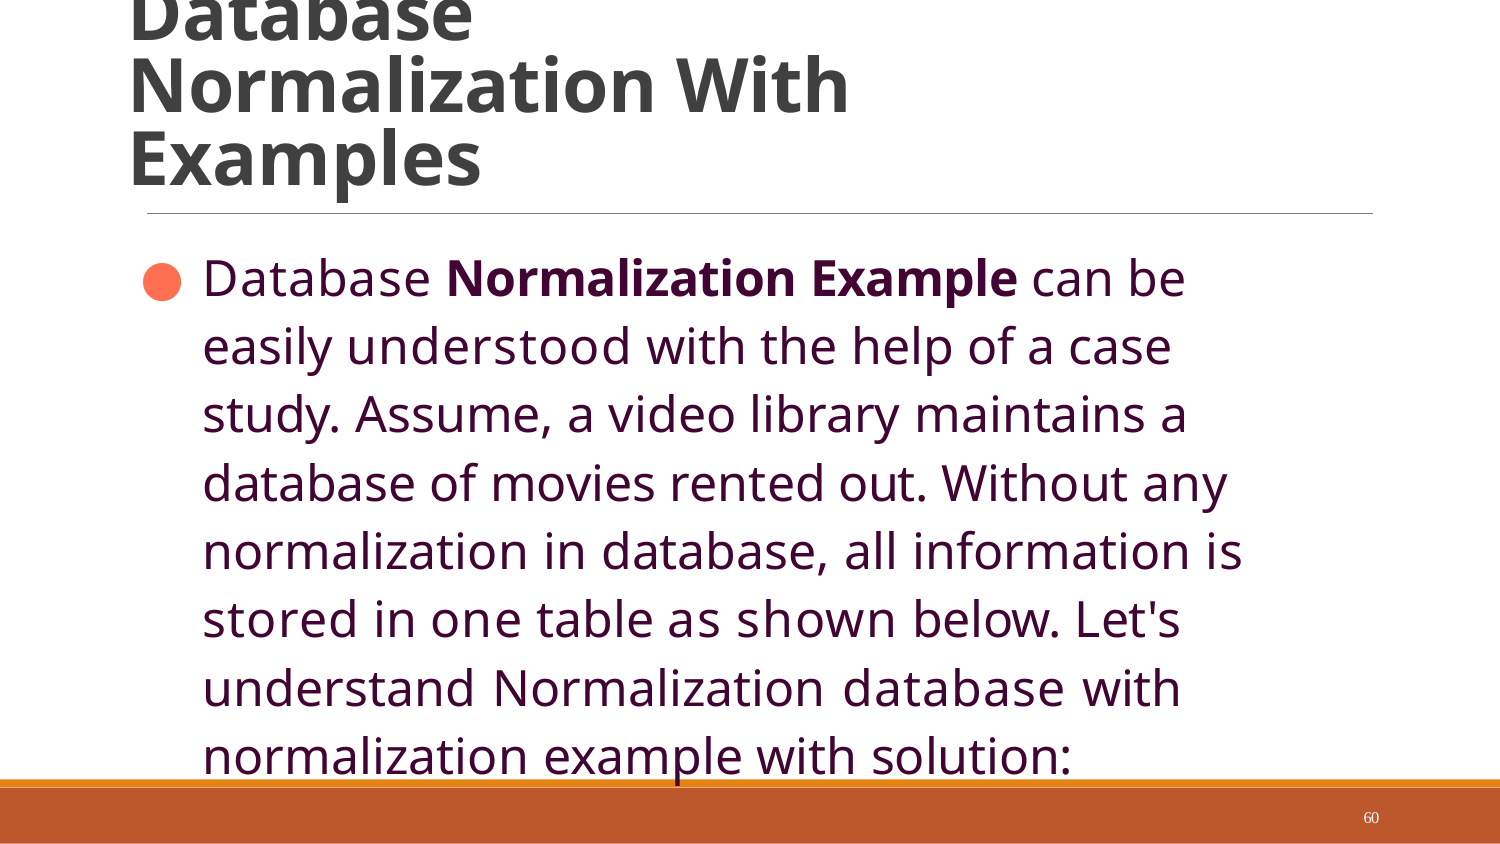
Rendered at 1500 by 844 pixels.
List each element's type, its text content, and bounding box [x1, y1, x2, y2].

slide_number 60 [1218, 572, 1380, 844]
text_box Database Normalization Example can be easily understood with the help of a case study. Assume, a video library maintains a database of movies rented out. Without any normalization in database, all information is stored in one table as shown below. Let's understand Normalization database with normalization example with solution: [138, 235, 1270, 785]
title Database Normalization With Examples [125, 0, 1020, 200]
